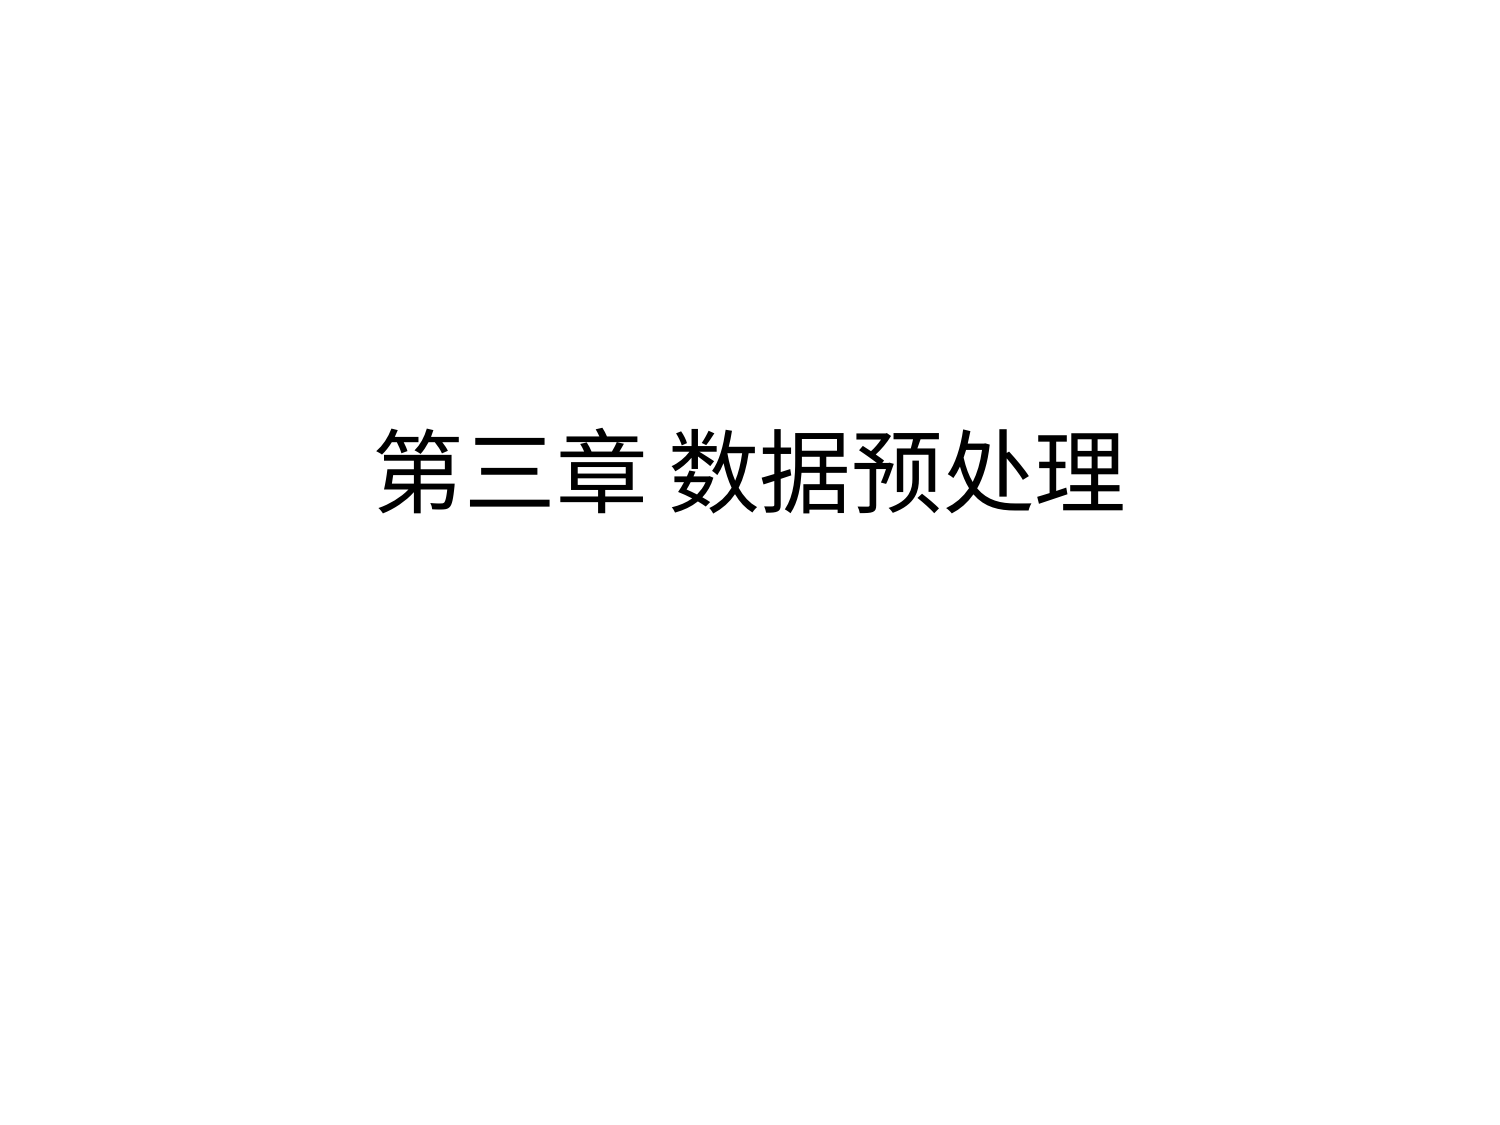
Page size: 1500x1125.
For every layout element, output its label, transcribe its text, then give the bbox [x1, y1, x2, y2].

title 第三章 数据预处理 [112, 349, 1388, 591]
